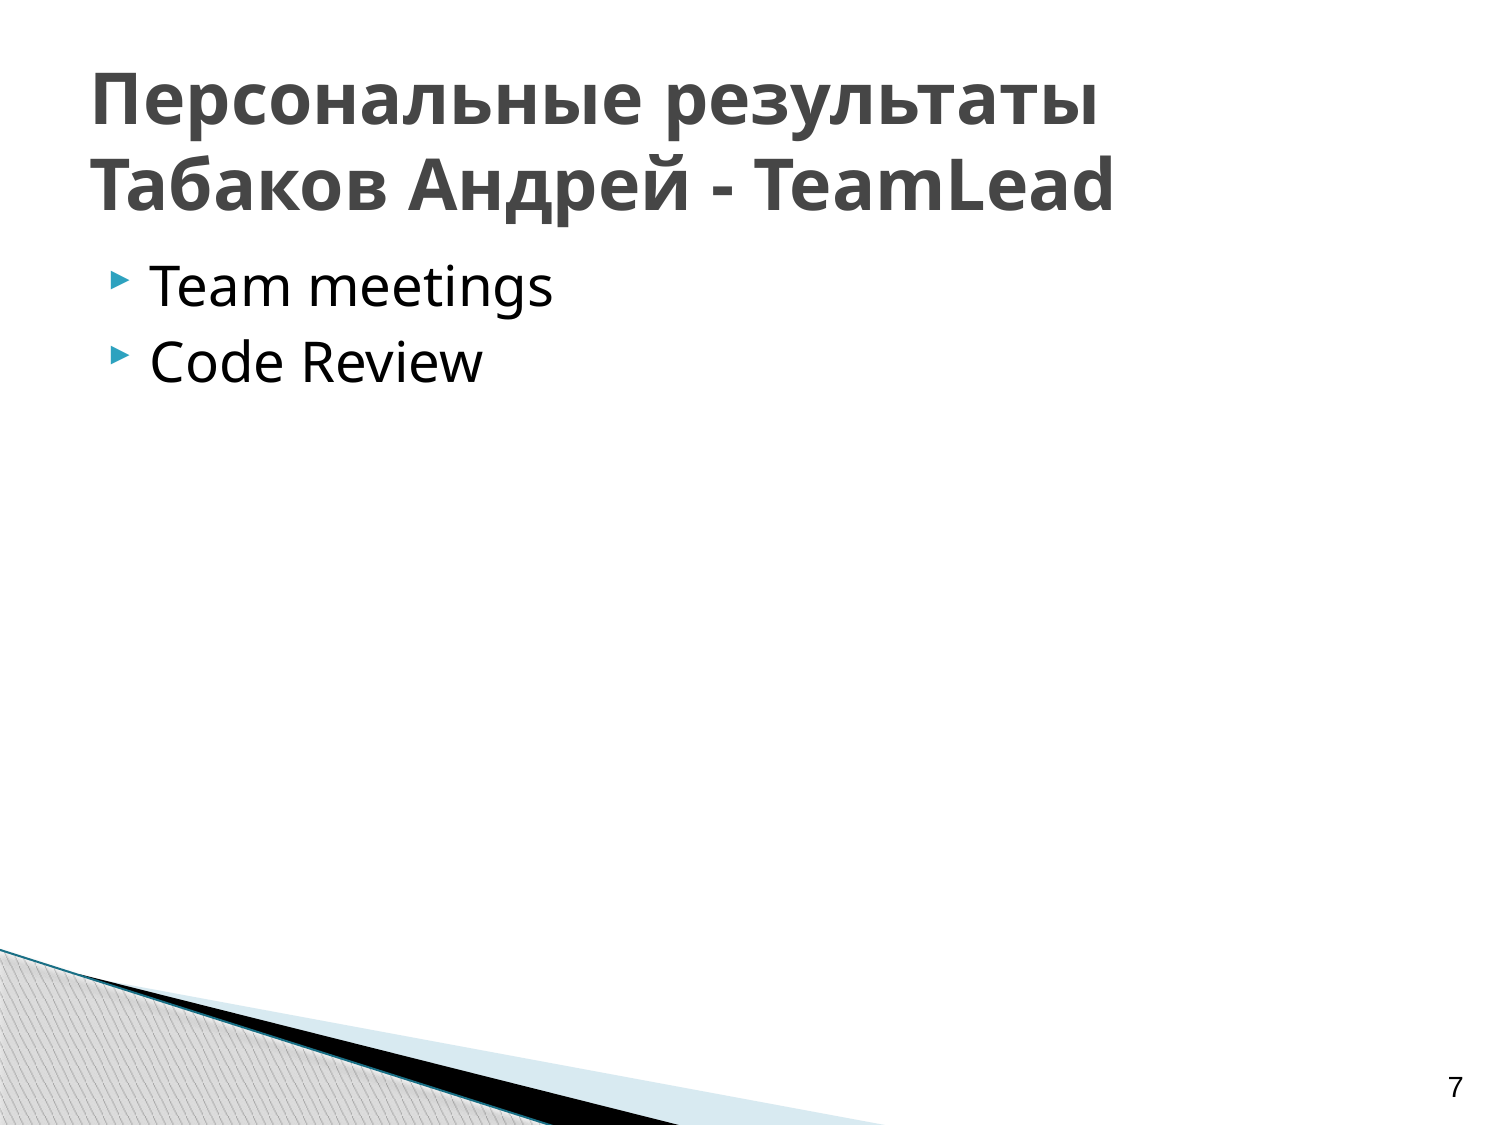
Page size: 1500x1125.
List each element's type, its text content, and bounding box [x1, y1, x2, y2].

list Team meetings Code Review [75, 243, 1425, 986]
title Персональные результаты Табаков Андрей - TeamLead [75, 45, 1425, 233]
slide_number 7 [1400, 1051, 1479, 1112]
